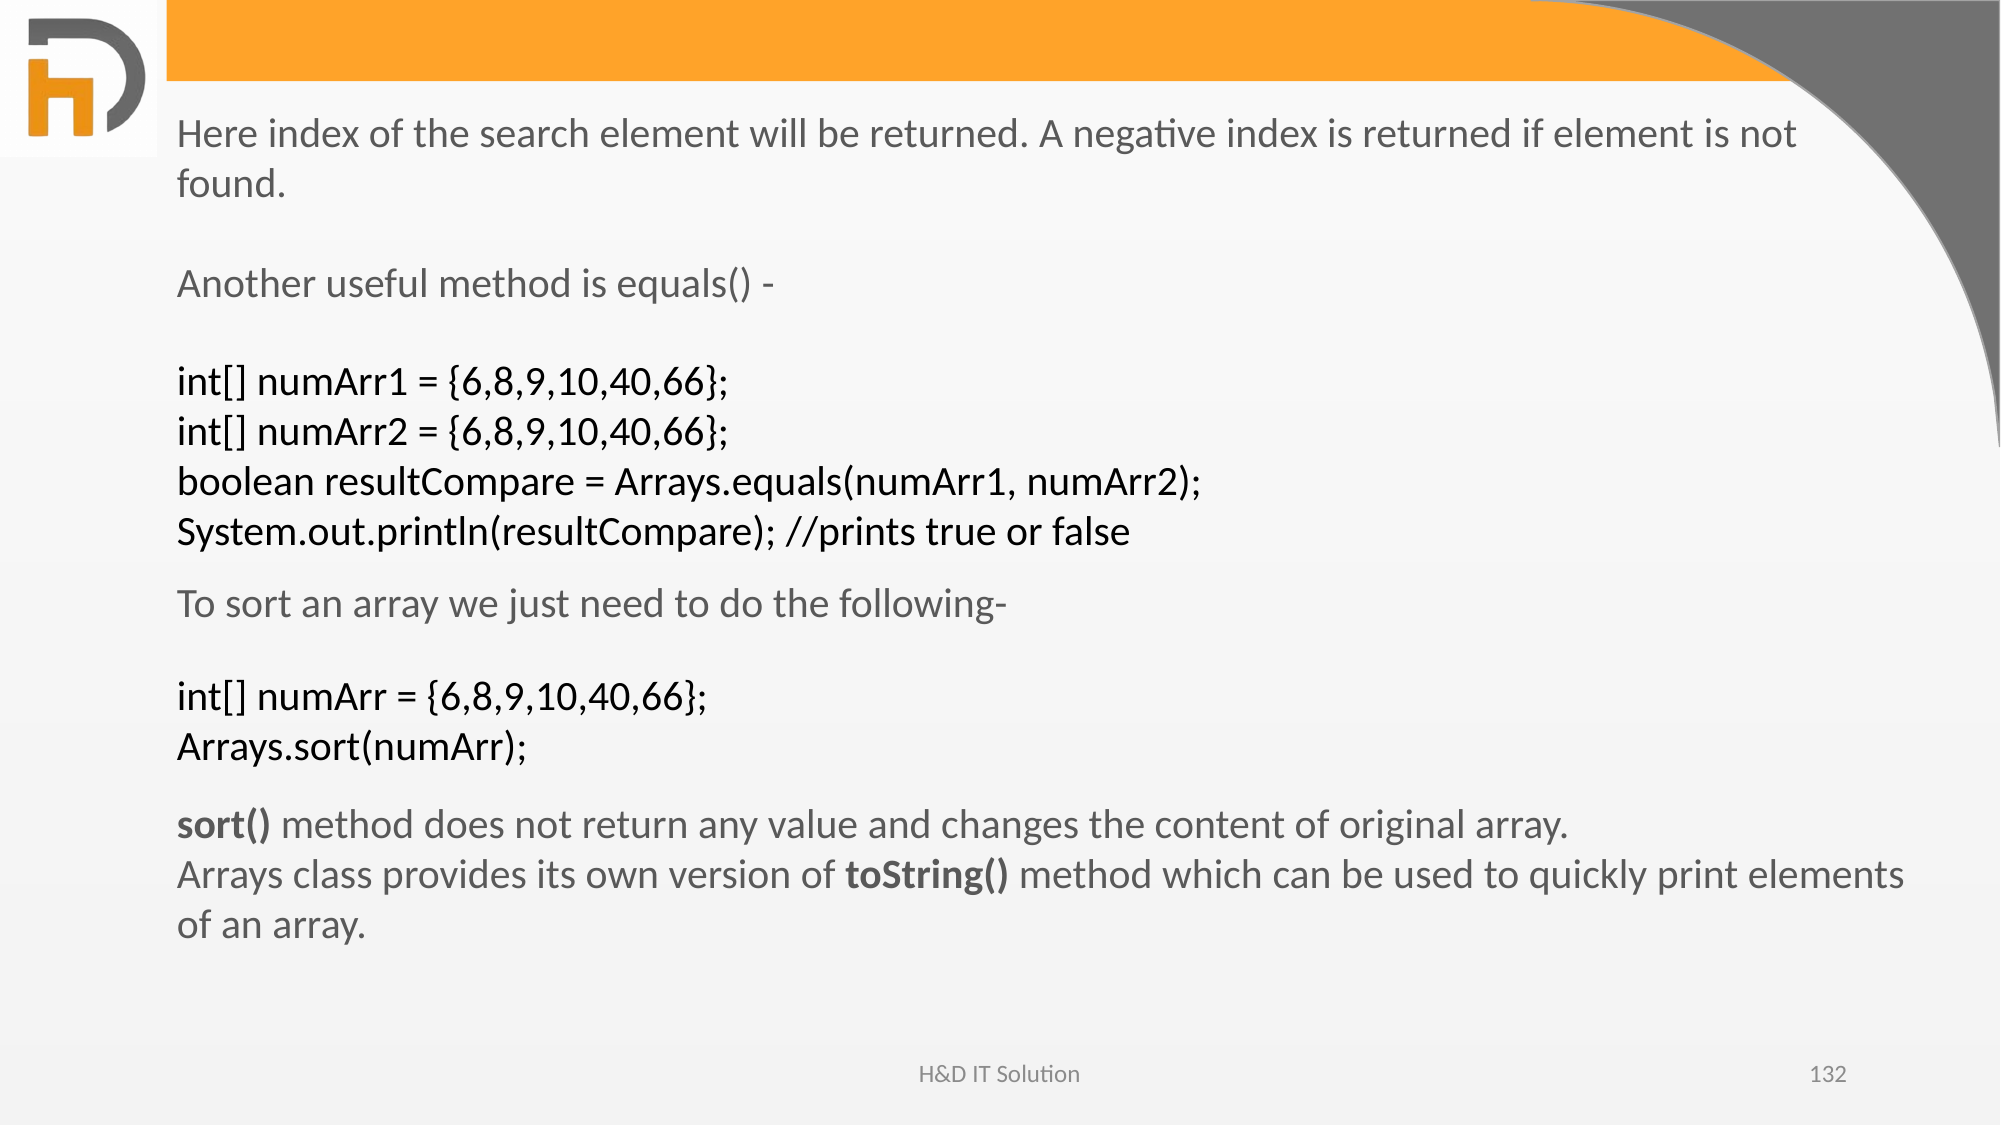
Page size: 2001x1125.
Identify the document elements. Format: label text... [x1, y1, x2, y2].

text_box int[] numArr = {6,8,9,10,40,66}; Arrays.sort(numArr); [162, 661, 1918, 777]
text_box To sort an array we just need to do the following- [162, 568, 1937, 634]
text_box Here index of the search element will be returned. A negative index is returned if element is not found. Another useful method is equals() - [162, 98, 1834, 314]
slide_number 132 [1412, 1042, 1863, 1103]
picture [0, 0, 157, 157]
text_box sort() method does not return any value and changes the content of original array. Arrays class provides its own version of toString() method which can be used to quickly print elements of an array. [162, 789, 1937, 955]
text_box int[] numArr1 = {6,8,9,10,40,66}; int[] numArr2 = {6,8,9,10,40,66}; boolean resultCompare = Arrays.equals(numArr1, numArr2); System.out.println(resultCompare); //prints true or false [162, 346, 1918, 562]
footer H&D IT Solution [662, 1042, 1338, 1103]
